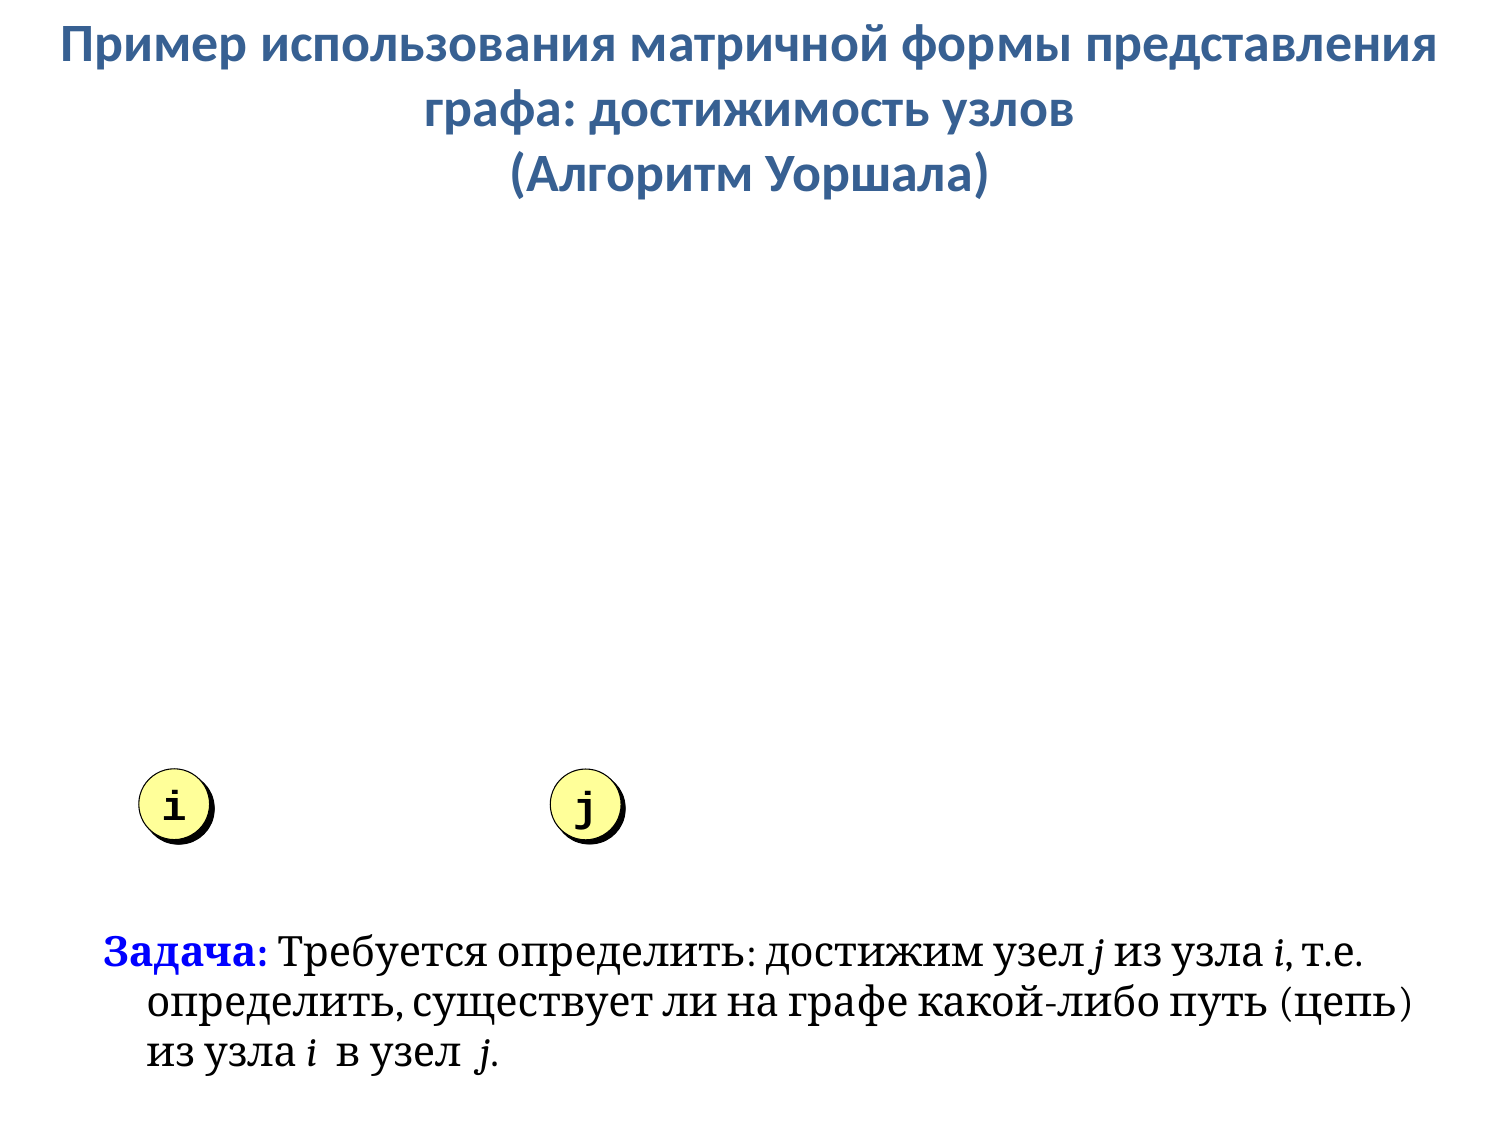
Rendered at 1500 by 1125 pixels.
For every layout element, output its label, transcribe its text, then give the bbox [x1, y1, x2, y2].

text_box Задача: Требуется определить: достижим узел j из узла i, т.е. определить, существует ли на графе какой-либо путь (цепь) из узла i в узел j. [88, 916, 1461, 1082]
text_box Пример использования матричной формы представления графа: достижимость узлов (Алгоритм Уоршала) [0, 0, 1500, 210]
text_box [138, 768, 622, 841]
